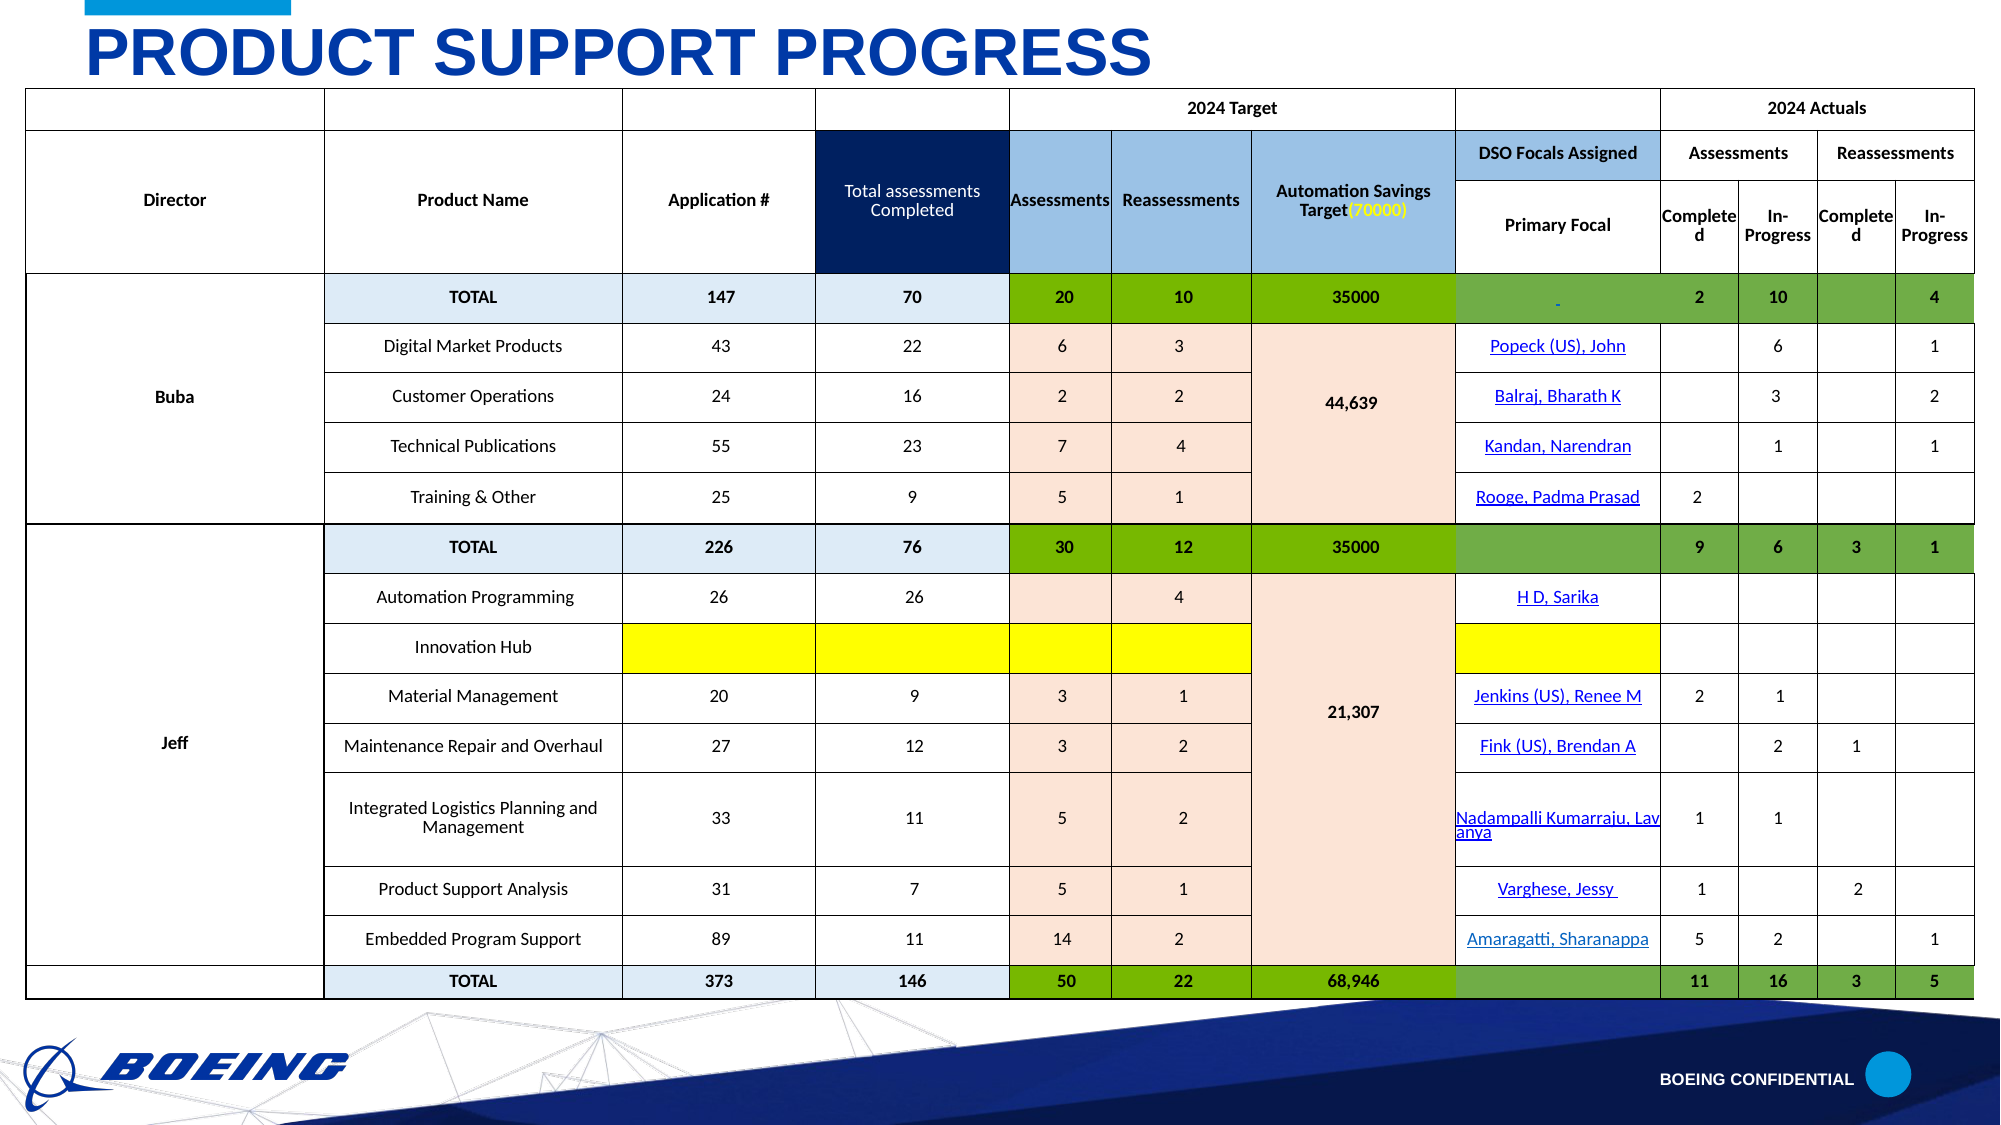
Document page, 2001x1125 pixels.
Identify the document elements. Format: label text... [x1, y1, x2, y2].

table_cell TOTAL [325, 966, 622, 998]
table_cell [1739, 867, 1817, 915]
table_cell TOTAL [325, 274, 622, 323]
table_cell TOTAL [325, 525, 622, 573]
table_cell [1112, 624, 1251, 673]
table_cell [1818, 624, 1895, 673]
table_cell DSO Focals Assigned [1456, 131, 1660, 180]
table_cell [1739, 574, 1817, 623]
table_cell [1896, 724, 1974, 772]
table_cell 30 [1010, 525, 1111, 573]
table_cell Technical Publications [325, 423, 622, 472]
table_cell Assessments [1661, 131, 1817, 180]
table_cell 1 [1661, 773, 1738, 866]
table_cell 1 [1896, 916, 1974, 965]
title Product support Progress [85, 12, 1915, 88]
table_cell [1896, 473, 1974, 523]
table_cell 1 [1818, 724, 1895, 772]
table_cell 31 [623, 867, 815, 915]
table_cell 7 [816, 867, 1009, 915]
table_cell Reassessments [1818, 131, 1974, 180]
table_cell 5 [1010, 867, 1111, 915]
table_cell In-Progress [1739, 181, 1817, 273]
table_cell Completed [1661, 181, 1738, 273]
table_cell 2 [1896, 373, 1974, 422]
table_cell 5 [1896, 966, 1974, 998]
table_cell Product Support Analysis [325, 867, 622, 915]
table_cell 9 [816, 674, 1009, 723]
table_cell 22 [1112, 966, 1251, 998]
table_cell 1 [1112, 473, 1251, 523]
table_cell 7 [1010, 423, 1111, 472]
table_cell 9 [816, 473, 1009, 523]
table_cell 226 [623, 525, 815, 573]
table_cell 50 [1010, 966, 1111, 998]
table_cell [1818, 674, 1895, 723]
table_cell 373 [623, 966, 815, 998]
table_cell 2 [1112, 916, 1251, 965]
table_cell [1818, 473, 1895, 523]
table_cell 35000 [1252, 525, 1456, 573]
table_cell 2 [1112, 724, 1251, 772]
table_cell [1896, 574, 1974, 623]
table_cell [1739, 473, 1817, 523]
table_cell Automation Programming [325, 574, 622, 623]
table_cell Integrated Logistics Planning and Management [325, 773, 622, 866]
table_cell 26 [623, 574, 815, 623]
table_cell 55 [623, 423, 815, 472]
table_header [26, 89, 324, 130]
table_cell 1 [1739, 423, 1817, 472]
table_cell Digital Market Products [325, 324, 622, 372]
table_cell 4 [1896, 274, 1974, 323]
table_cell Varghese, Jessy [1456, 867, 1660, 915]
table_cell 3 [1818, 966, 1895, 998]
table_header 2024 Target [1010, 89, 1455, 130]
table_cell 2 [1112, 773, 1251, 866]
table_cell 10 [1112, 274, 1251, 323]
table_cell [1818, 373, 1895, 422]
table_cell [1661, 373, 1738, 422]
table_cell 6 [1739, 525, 1817, 573]
table_cell 23 [816, 423, 1009, 472]
table_cell [1010, 574, 1111, 623]
table_cell 89 [623, 916, 815, 965]
table_cell 11 [1661, 966, 1738, 998]
table_cell [1739, 624, 1817, 673]
table_cell Completed [1818, 181, 1895, 273]
table_cell Embedded Program Support [325, 916, 622, 965]
table_header 2024 Actuals [1661, 89, 1974, 130]
table_cell 27 [623, 724, 815, 772]
table_cell [1818, 574, 1895, 623]
picture [0, 981, 2000, 1125]
table_cell [1661, 624, 1738, 673]
table_cell 70 [816, 274, 1009, 323]
table_cell [1456, 525, 1660, 573]
table_cell Application # [623, 131, 815, 273]
table_cell [1818, 773, 1895, 866]
table_cell 2 [1818, 867, 1895, 915]
table_cell [623, 624, 815, 673]
table_cell Assessments [1010, 131, 1111, 273]
table_cell Jenkins (US), Renee M [1456, 674, 1660, 723]
table_cell Reassessments [1112, 131, 1251, 273]
table_cell [1896, 624, 1974, 673]
table_cell In-Progress [1896, 181, 1974, 273]
table_cell Product Name [325, 131, 622, 273]
table_cell 20 [623, 674, 815, 723]
table_cell 2 [1661, 473, 1738, 523]
table_cell 2 [1660, 274, 1738, 323]
table_cell 14 [1010, 916, 1111, 965]
table_cell 24 [623, 373, 815, 422]
table_cell 20 [1010, 274, 1111, 323]
table_cell 5 [1010, 473, 1111, 523]
table_header [325, 89, 622, 130]
table_cell Nadampalli Kumarraju, Lavanya [1456, 773, 1660, 866]
table_cell 4 [1112, 574, 1251, 623]
table_cell 146 [816, 966, 1009, 998]
table_cell Jeff [27, 525, 323, 965]
table_header [816, 89, 1009, 130]
table_cell 22 [816, 324, 1009, 372]
table_cell [1661, 423, 1738, 472]
table_cell [1818, 423, 1895, 472]
table_cell Customer Operations [325, 373, 622, 422]
table_cell 147 [623, 274, 815, 323]
table_cell Primary Focal [1456, 181, 1660, 273]
table_cell 11 [816, 916, 1009, 965]
table_cell [1896, 867, 1974, 915]
table_cell 21,307 [1252, 574, 1455, 965]
table_cell 3 [1739, 373, 1817, 422]
table_cell 6 [1010, 324, 1111, 372]
table_cell 5 [1010, 773, 1111, 866]
table_cell Kandan, Narendran [1456, 423, 1660, 472]
table_cell Total assessments Completed [816, 131, 1009, 273]
table_cell 1 [1739, 674, 1817, 723]
table_cell Maintenance Repair and Overhaul [325, 724, 622, 772]
table_cell 1 [1739, 773, 1817, 866]
table_cell [816, 624, 1009, 673]
table_cell Material Management [325, 674, 622, 723]
table_cell 2 [1010, 373, 1111, 422]
table_cell 9 [1661, 525, 1738, 573]
table_cell 2 [1661, 674, 1738, 723]
table_cell 1 [1896, 525, 1974, 573]
table_cell Automation Savings Target(70000) [1252, 131, 1455, 273]
table_cell [1818, 916, 1895, 965]
table_cell 3 [1818, 525, 1895, 573]
table_cell 1 [1896, 423, 1974, 472]
table_header [623, 89, 815, 130]
table_cell 2 [1739, 916, 1817, 965]
table_cell 1 [1112, 674, 1251, 723]
table_cell 12 [816, 724, 1009, 772]
table_cell 43 [623, 324, 815, 372]
table_cell 35000 [1252, 274, 1456, 323]
table_cell 1 [1112, 867, 1251, 915]
table_cell 76 [816, 525, 1009, 573]
table_cell [1456, 624, 1660, 673]
table_cell Popeck (US), John [1456, 324, 1660, 372]
table_cell [1818, 324, 1895, 372]
table_cell 25 [623, 473, 815, 523]
table_cell 2 [1112, 373, 1251, 422]
table_cell 3 [1112, 324, 1251, 372]
table_cell Training & Other [325, 473, 622, 523]
table_cell 68,946 [1252, 966, 1456, 998]
table_cell 5 [1661, 916, 1738, 965]
table_cell 6 [1739, 324, 1817, 372]
table_cell Fink (US), Brendan A [1456, 724, 1660, 772]
table_cell [1661, 574, 1738, 623]
table_cell [1661, 324, 1738, 372]
table_cell [27, 966, 323, 998]
table_cell 12 [1112, 525, 1251, 573]
table_cell [1456, 274, 1660, 323]
table_cell 1 [1896, 324, 1974, 372]
table_cell 11 [816, 773, 1009, 866]
table_cell [1818, 274, 1895, 323]
table_cell 33 [623, 773, 815, 866]
table_cell 26 [816, 574, 1009, 623]
table_cell 16 [1739, 966, 1817, 998]
table_cell H D, Sarika [1456, 574, 1660, 623]
table_cell 10 [1739, 274, 1817, 323]
table_cell Rooge, Padma Prasad [1456, 473, 1660, 523]
table_cell Innovation Hub [325, 624, 622, 673]
table_cell [1896, 773, 1974, 866]
table_cell Buba [27, 274, 324, 523]
table_cell 2 [1739, 724, 1817, 772]
table_cell [1896, 674, 1974, 723]
table_cell 16 [816, 373, 1009, 422]
table_header [1456, 89, 1660, 130]
table_cell 1 [1661, 867, 1738, 915]
table_cell [1661, 724, 1738, 772]
table_cell 3 [1010, 674, 1111, 723]
table_cell 44,639 [1252, 324, 1455, 523]
table_cell Director [26, 131, 324, 273]
table_cell 3 [1010, 724, 1111, 772]
table_cell Balraj, Bharath K [1456, 373, 1660, 422]
table_cell [1010, 624, 1111, 673]
table_cell [1456, 966, 1660, 998]
table_cell 4 [1112, 423, 1251, 472]
table_cell Amaragatti, Sharanappa [1456, 916, 1660, 965]
